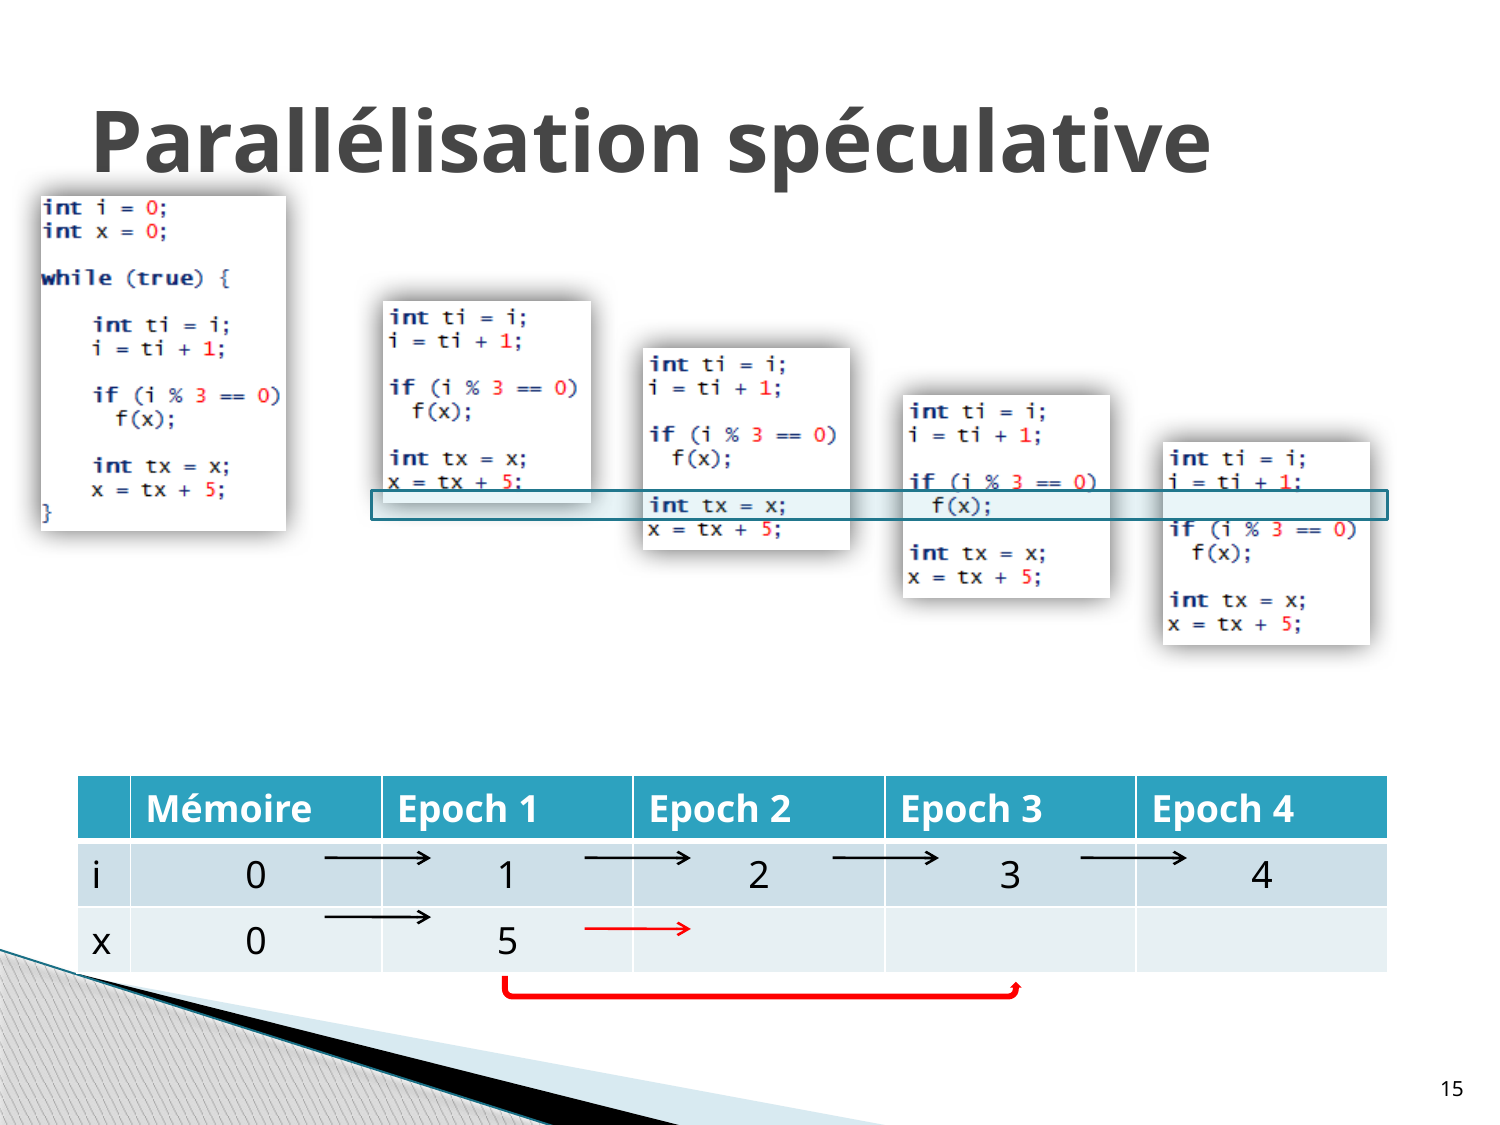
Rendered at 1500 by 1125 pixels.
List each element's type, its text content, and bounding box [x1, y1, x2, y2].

table_cell x [78, 908, 130, 972]
picture [643, 348, 851, 551]
table_header Epoch 3 [886, 776, 1135, 838]
title Parallélisation spéculative [75, 45, 1425, 233]
table_cell 0 [131, 908, 381, 972]
picture [40, 195, 286, 531]
table_cell 5 [383, 908, 632, 972]
table_header Mémoire [131, 776, 381, 838]
picture [383, 300, 591, 503]
slide_number 15 [1418, 1051, 1479, 1112]
table_header Epoch 4 [1137, 776, 1387, 838]
table_header [78, 776, 130, 838]
table_cell [634, 908, 884, 972]
text_box [856, 486, 897, 524]
table_cell [1137, 908, 1387, 972]
text_box [1115, 486, 1157, 524]
picture [1163, 442, 1370, 645]
table_cell i [78, 844, 130, 906]
text_box [497, 971, 1027, 1004]
table_cell 4 [1137, 844, 1387, 906]
table_header Epoch 2 [634, 776, 884, 838]
picture [903, 395, 1111, 598]
table_cell 2 [634, 844, 884, 906]
table_header Epoch 1 [383, 776, 632, 838]
table_cell 3 [886, 844, 1135, 906]
text_box [1376, 486, 1392, 524]
text_box [367, 486, 637, 524]
table_cell 0 [131, 844, 381, 906]
table_cell 1 [383, 844, 632, 906]
table_cell [886, 908, 1135, 972]
